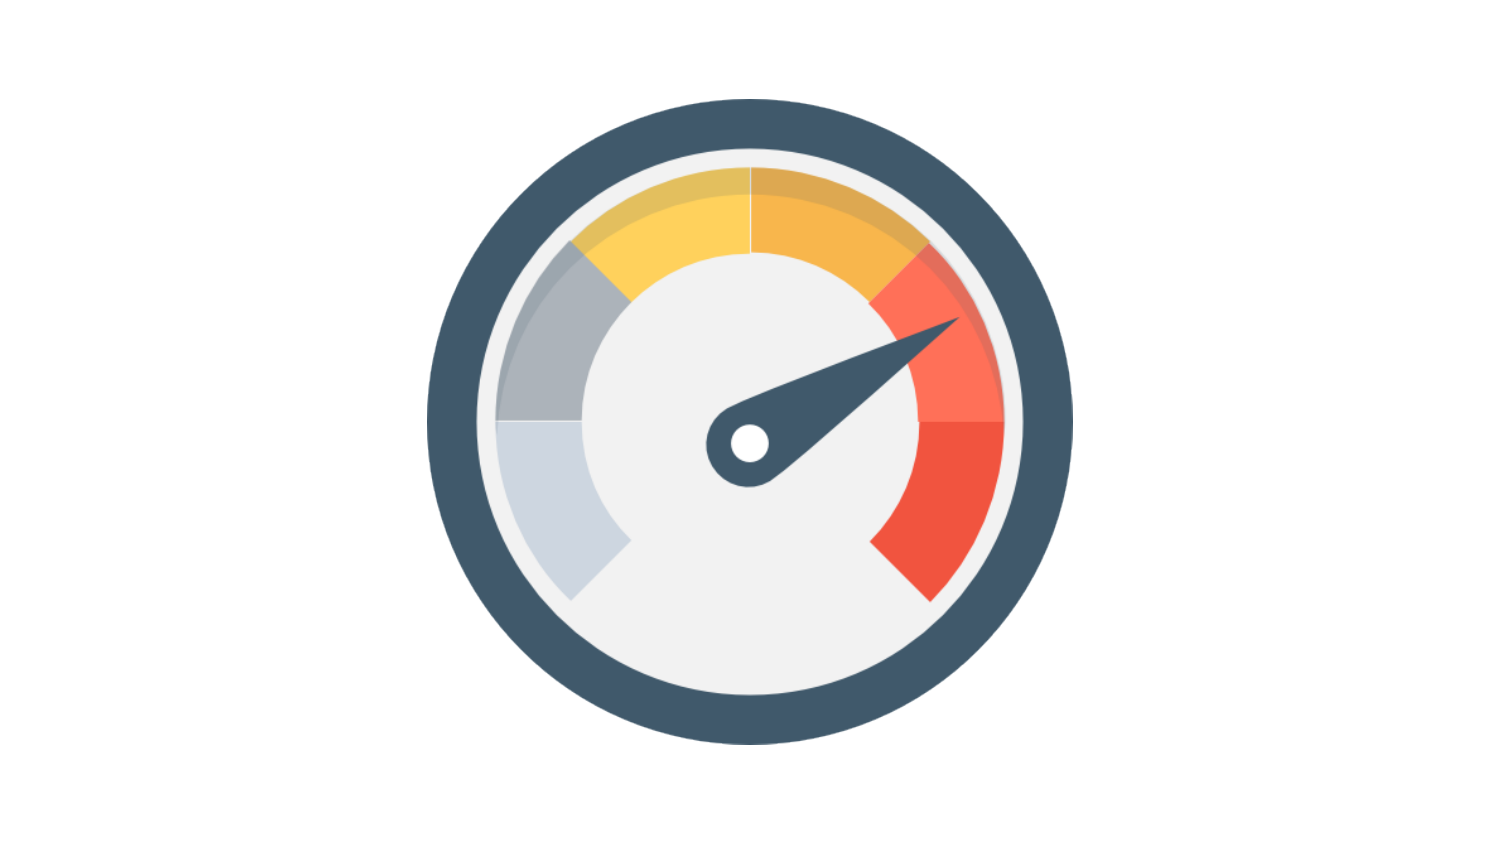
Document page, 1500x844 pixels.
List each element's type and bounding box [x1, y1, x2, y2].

picture [427, 99, 1073, 745]
